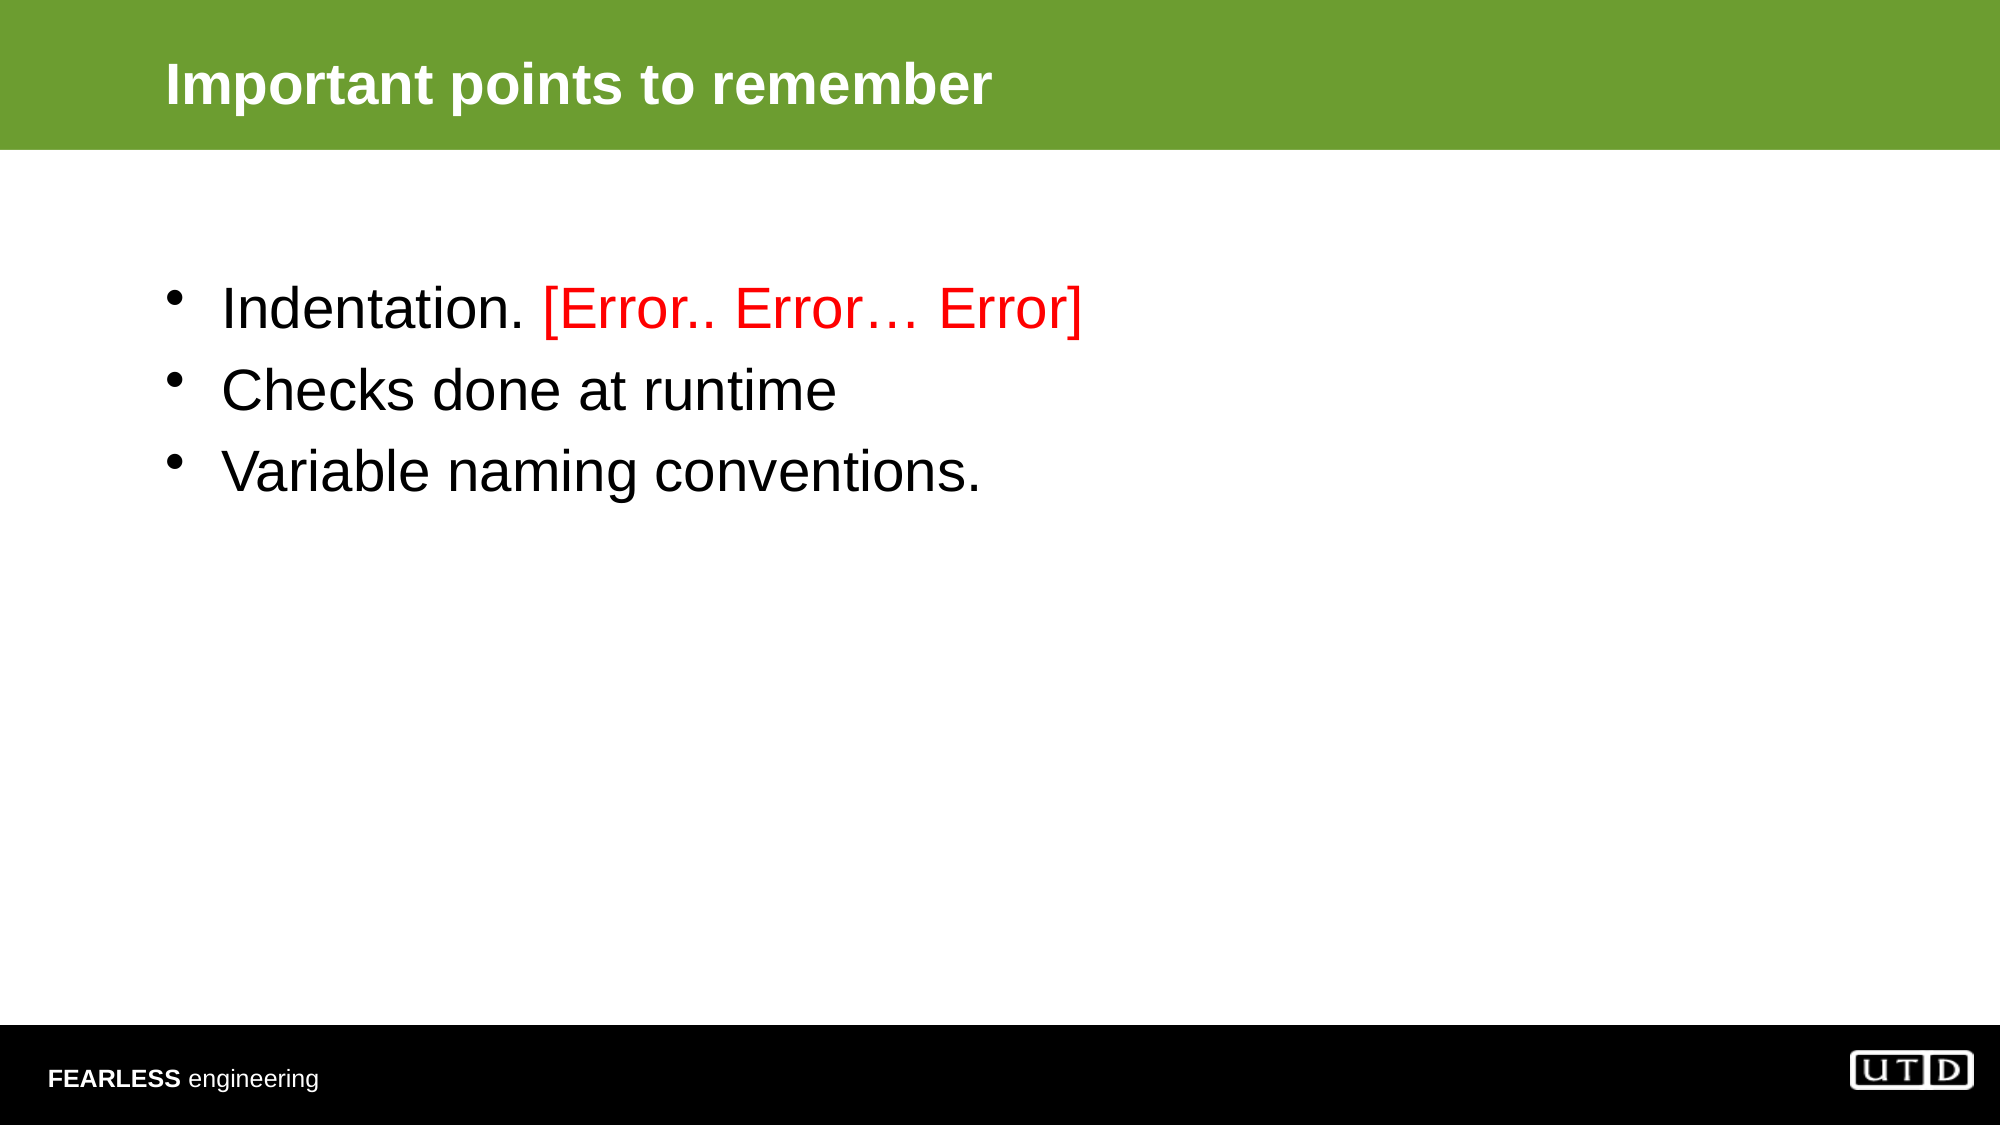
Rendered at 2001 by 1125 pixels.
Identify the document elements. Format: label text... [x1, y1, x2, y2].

picture [1850, 1049, 1974, 1090]
title Important points to remember [150, 24, 1850, 138]
list Indentation. [Error.. Error… Error] Checks done at runtime Variable naming conventions. [150, 262, 1850, 775]
